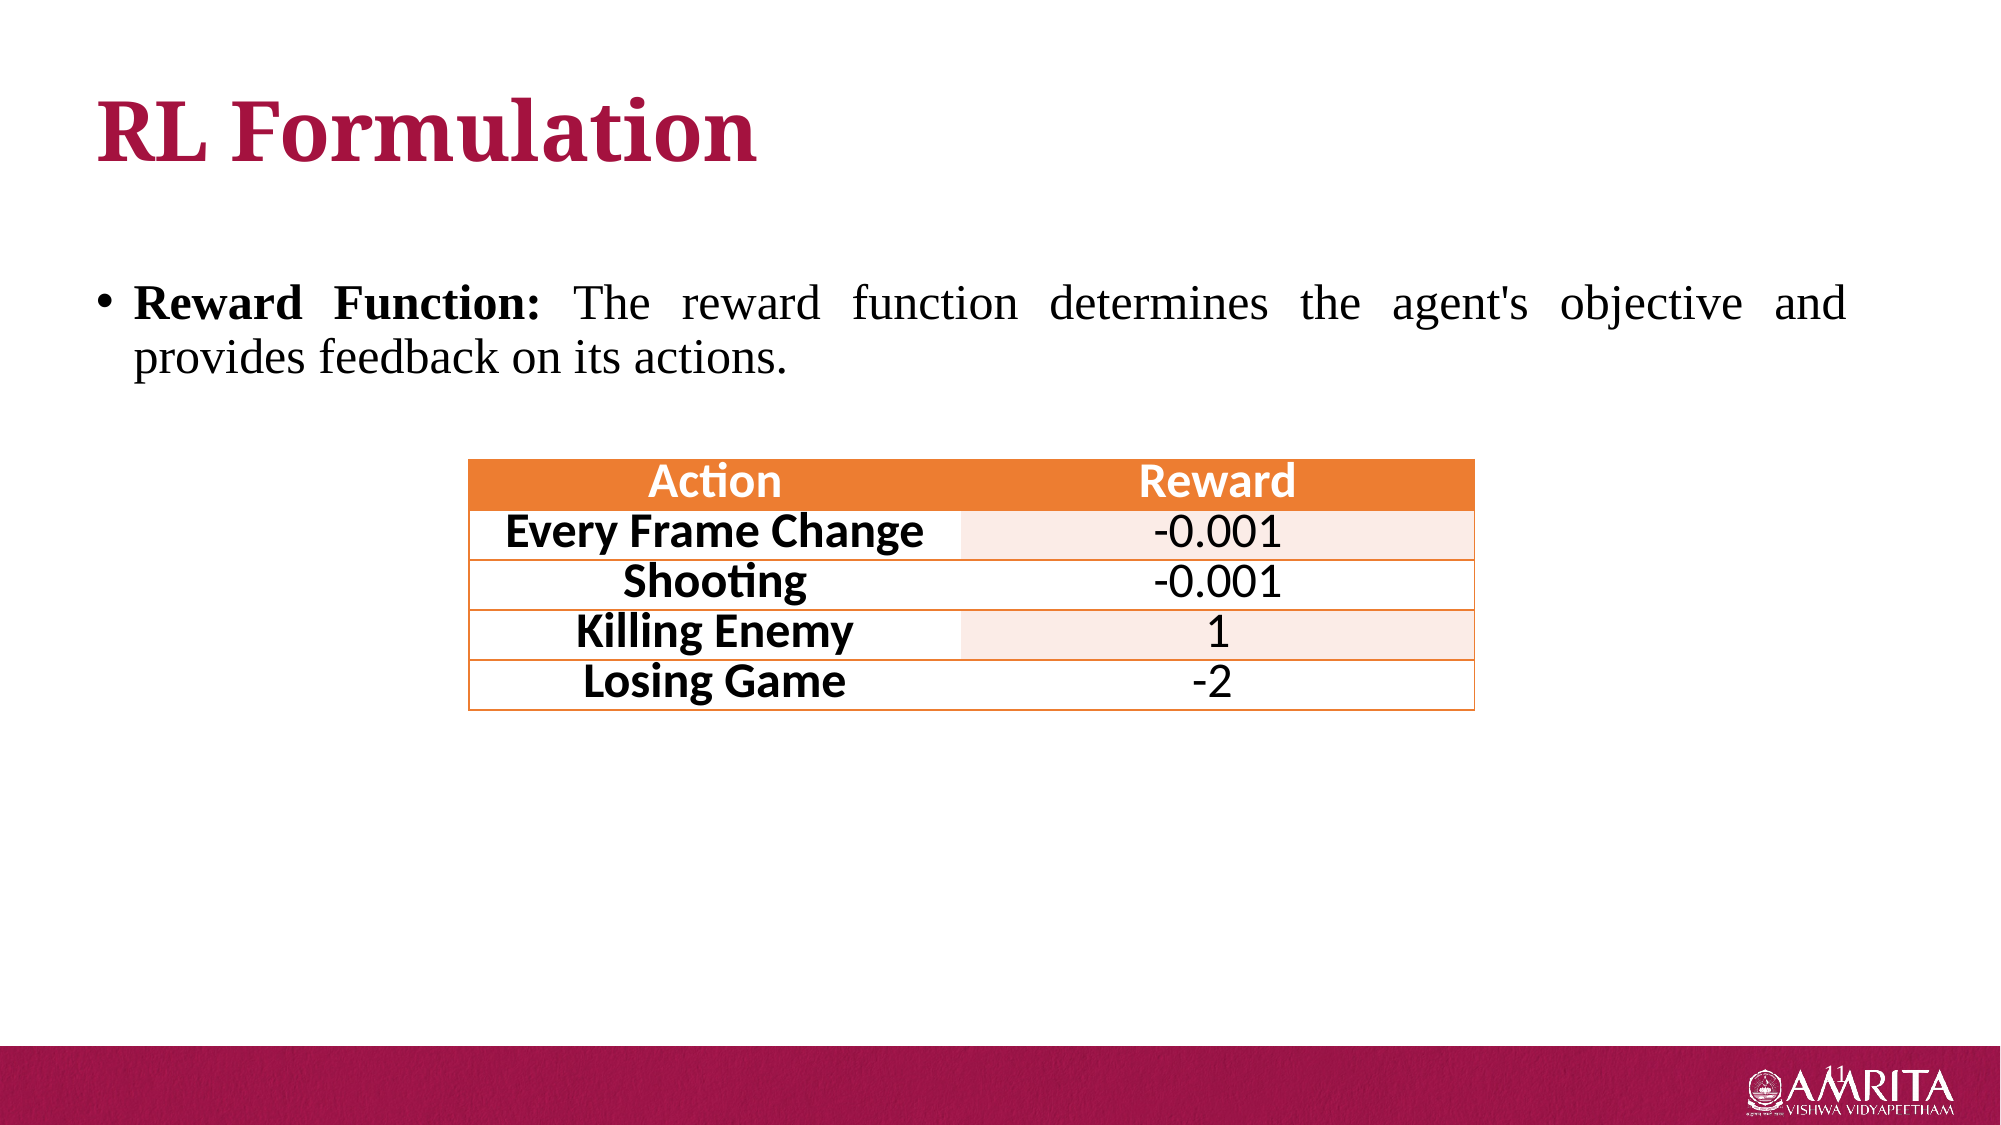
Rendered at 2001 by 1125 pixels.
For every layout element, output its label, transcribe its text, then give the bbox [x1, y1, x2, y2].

table_header Action [470, 461, 961, 509]
table_cell 1 [961, 611, 1474, 659]
text_box RL Formulation [80, 82, 1958, 187]
table_cell Losing Game [470, 661, 961, 709]
table_cell -0.001 [961, 561, 1474, 609]
text_box Reward Function: The reward function determines the agent's objective and provides feedback on its actions. [80, 268, 1863, 400]
picture [0, 1046, 2001, 1125]
table_cell -0.001 [961, 511, 1474, 559]
table_header Reward [961, 461, 1474, 509]
table_cell Every Frame Change [470, 511, 961, 559]
slide_number 11 [1412, 1042, 1863, 1103]
table_cell -2 [961, 661, 1474, 709]
table_cell Shooting [470, 561, 961, 609]
table_cell Killing Enemy [470, 611, 961, 659]
